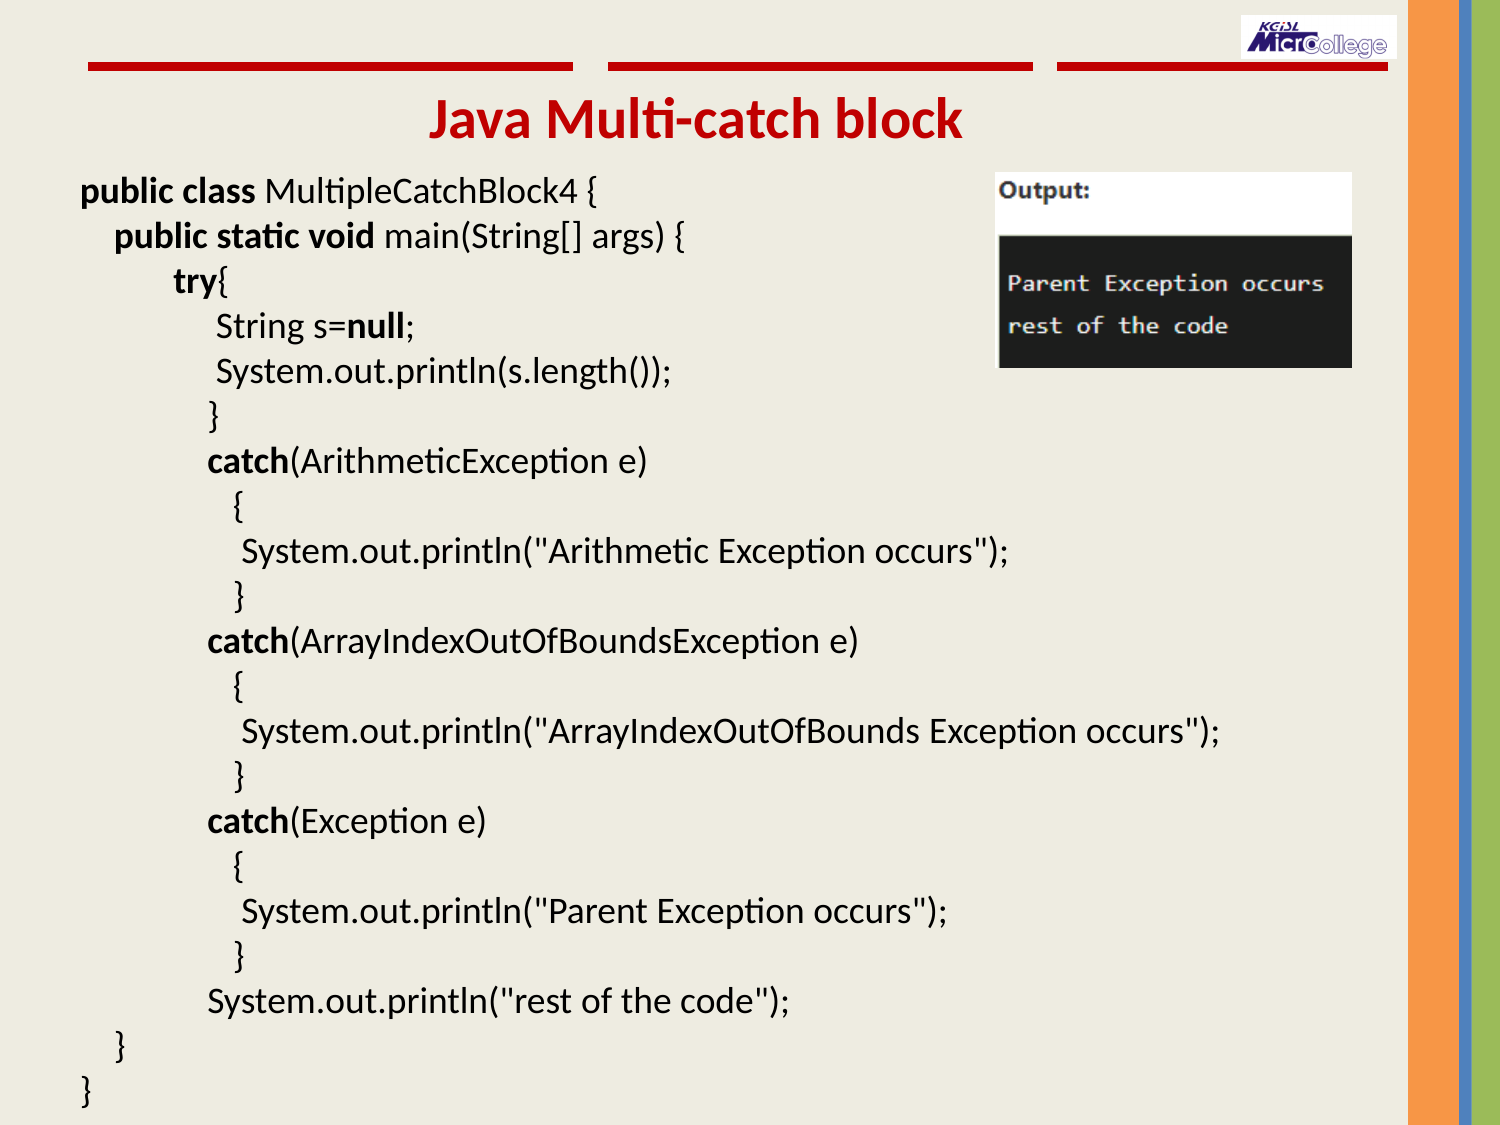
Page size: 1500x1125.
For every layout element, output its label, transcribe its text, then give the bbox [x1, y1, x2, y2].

text_box Java Multi-catch block [64, 72, 1329, 158]
text_box public class MultipleCatchBlock4 { public static void main(String[] args) { try{ String s=null; System.out.println(s.length()); } catch(ArithmeticException e) { System.out.println("Arithmetic Exception occurs"); } catch(ArrayIndexOutOfBoundsException e) { System.out.println("ArrayIndexOutOfBounds Exception occurs"); } catch(Exception e) { System.out.println("Parent Exception occurs"); } System.out.println("rest of the code"); } } [64, 158, 1353, 1125]
picture [995, 172, 1352, 369]
picture [1241, 15, 1397, 59]
